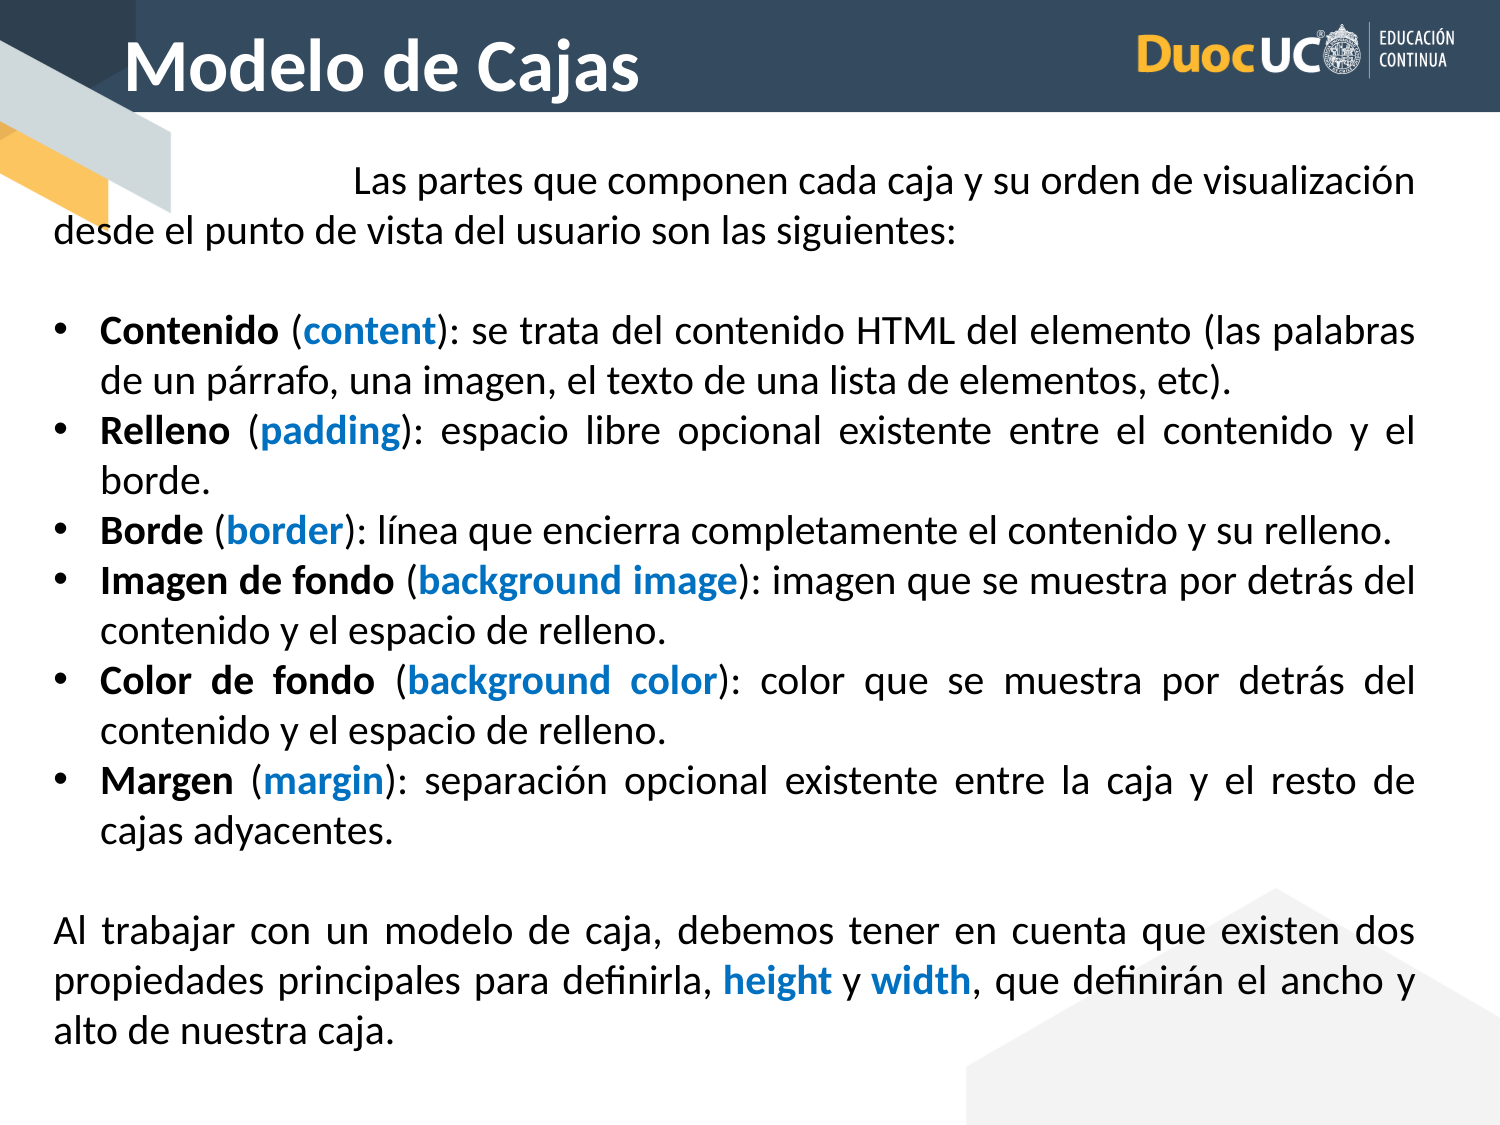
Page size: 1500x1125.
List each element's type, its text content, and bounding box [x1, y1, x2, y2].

text_box Modelo de Cajas [108, 8, 742, 114]
text_box Las partes que componen cada caja y su orden de visualización desde el punto de vista del usuario son las siguientes: Contenido (content): se trata del contenido HTML del elemento (las palabras de un párrafo, una imagen, el texto de una lista de elementos, etc). Relleno (padding): espacio libre opcional existente entre el contenido y el borde. Borde (border): línea que encierra completamente el contenido y su relleno. Imagen de fondo (background image): imagen que se muestra por detrás del contenido y el espacio de relleno. Color de fondo (background color): color que se muestra por detrás del contenido y el espacio de relleno. Margen (margin): separación opcional existente entre la caja y el resto de cajas adyacentes. Al trabajar con un modelo de caja, debemos tener en cuenta que existen dos propiedades principales para definirla, height y width, que definirán el ancho y alto de nuestra caja. [38, 145, 1432, 1061]
picture [0, 0, 1500, 1125]
